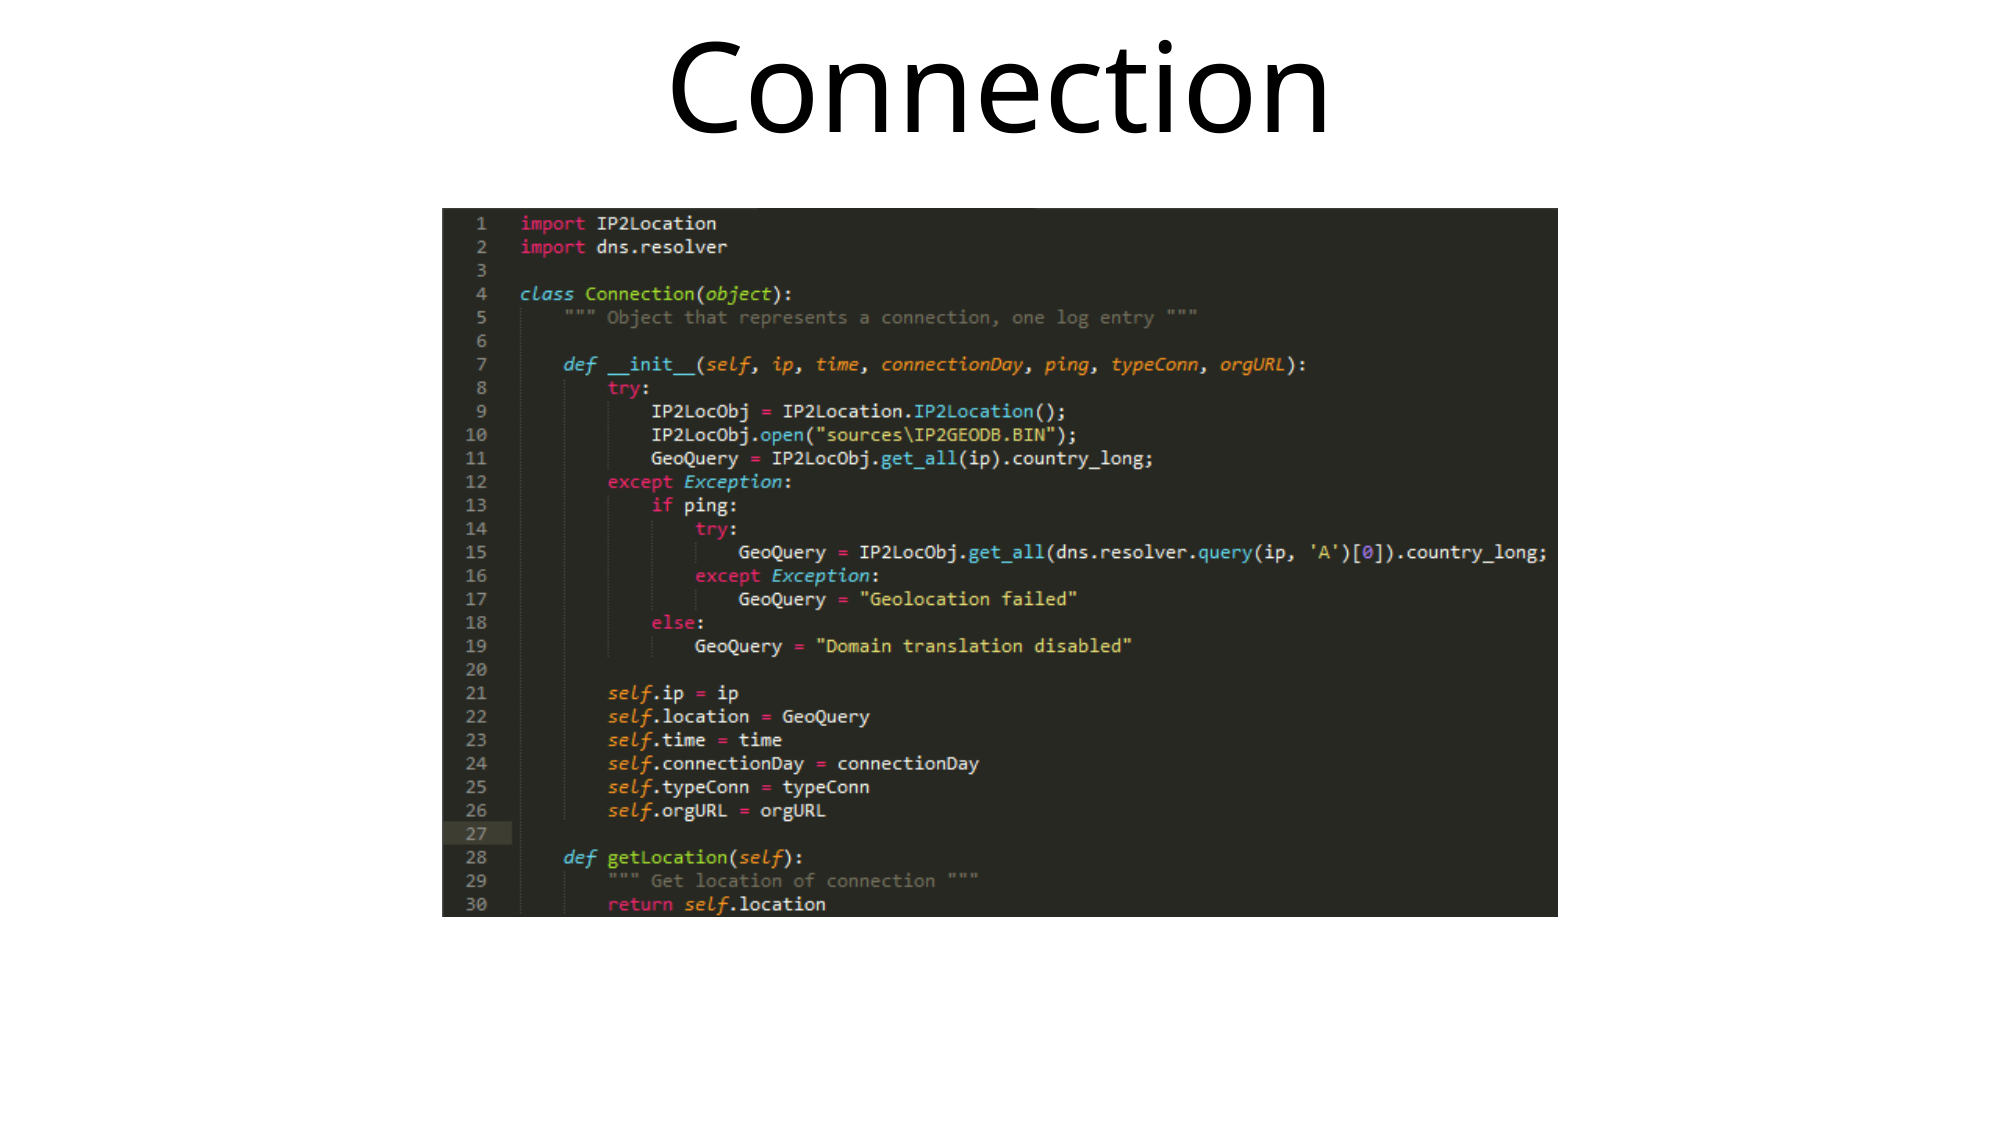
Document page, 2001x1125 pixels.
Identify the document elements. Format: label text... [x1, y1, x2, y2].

picture [442, 208, 1558, 917]
text_box Connection [0, 0, 2000, 165]
